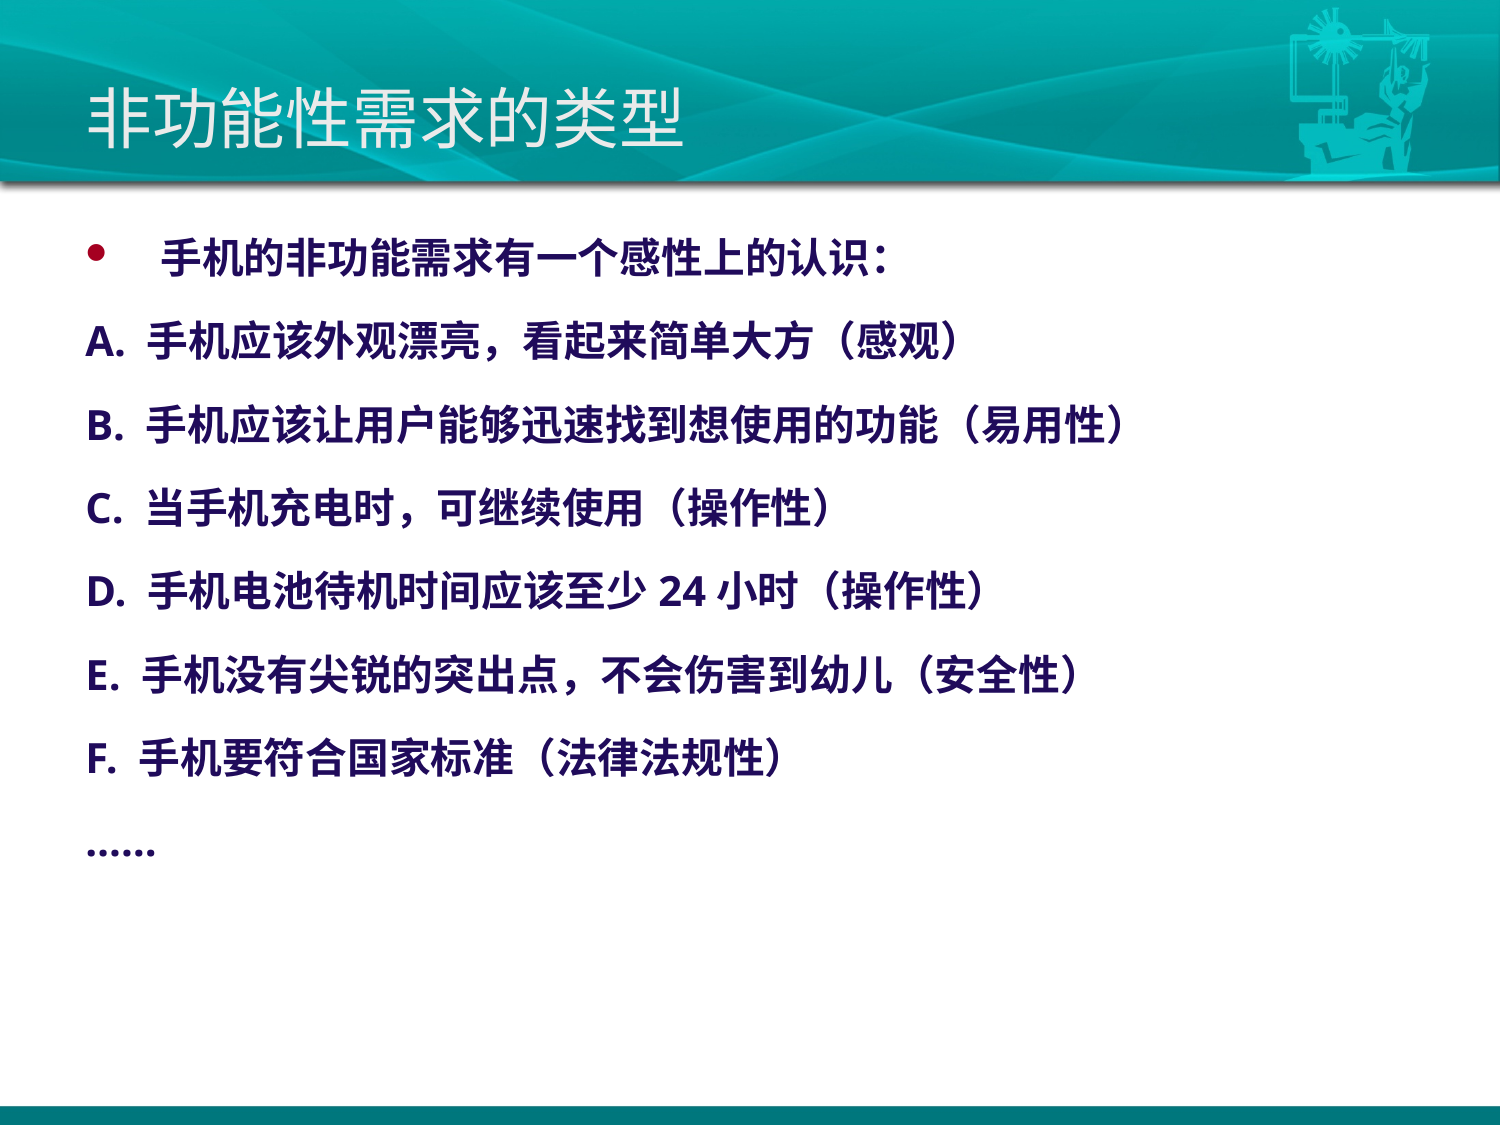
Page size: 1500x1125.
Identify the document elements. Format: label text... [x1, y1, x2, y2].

picture [0, 0, 1500, 1125]
title 非功能性需求的类型 [70, 23, 1496, 211]
list 手机的非功能需求有一个感性上的认识： A. 手机应该外观漂亮，看起来简单大方（感观） B. 手机应该让用户能够迅速找到想使用的功能（易用性） C. 当手机充电时，可继续使用（操作性） D. 手机电池待机时间应该至少24小时（操作性） E. 手机没有尖锐的突出点，不会伤害到幼儿（安全性） F. 手机要符合国家标准（法律法规性） …… [70, 199, 1430, 1067]
